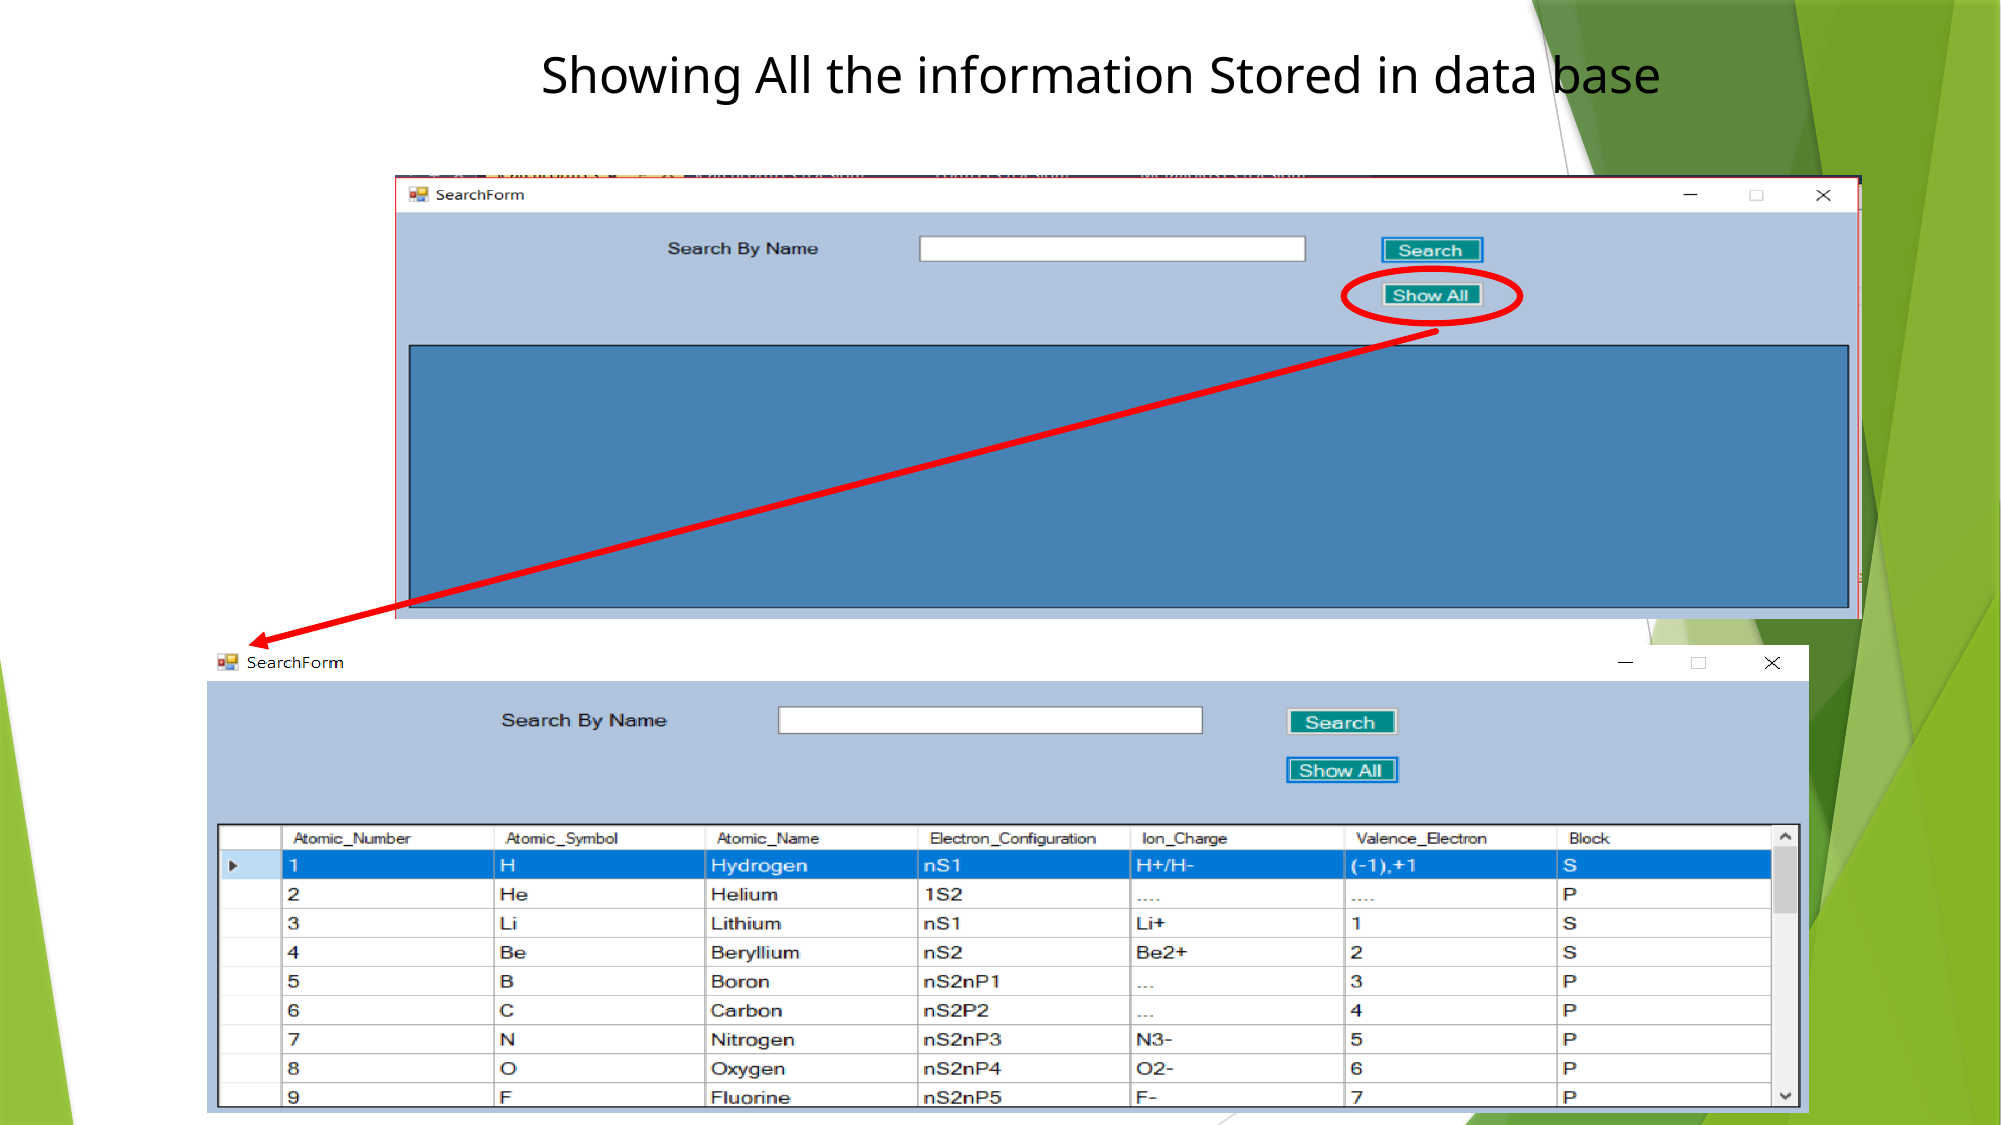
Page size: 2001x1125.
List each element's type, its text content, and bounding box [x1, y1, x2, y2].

picture [394, 174, 1862, 620]
picture [206, 644, 1809, 1113]
text_box Showing All the information Stored in data base [526, 36, 1678, 112]
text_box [247, 330, 1437, 646]
